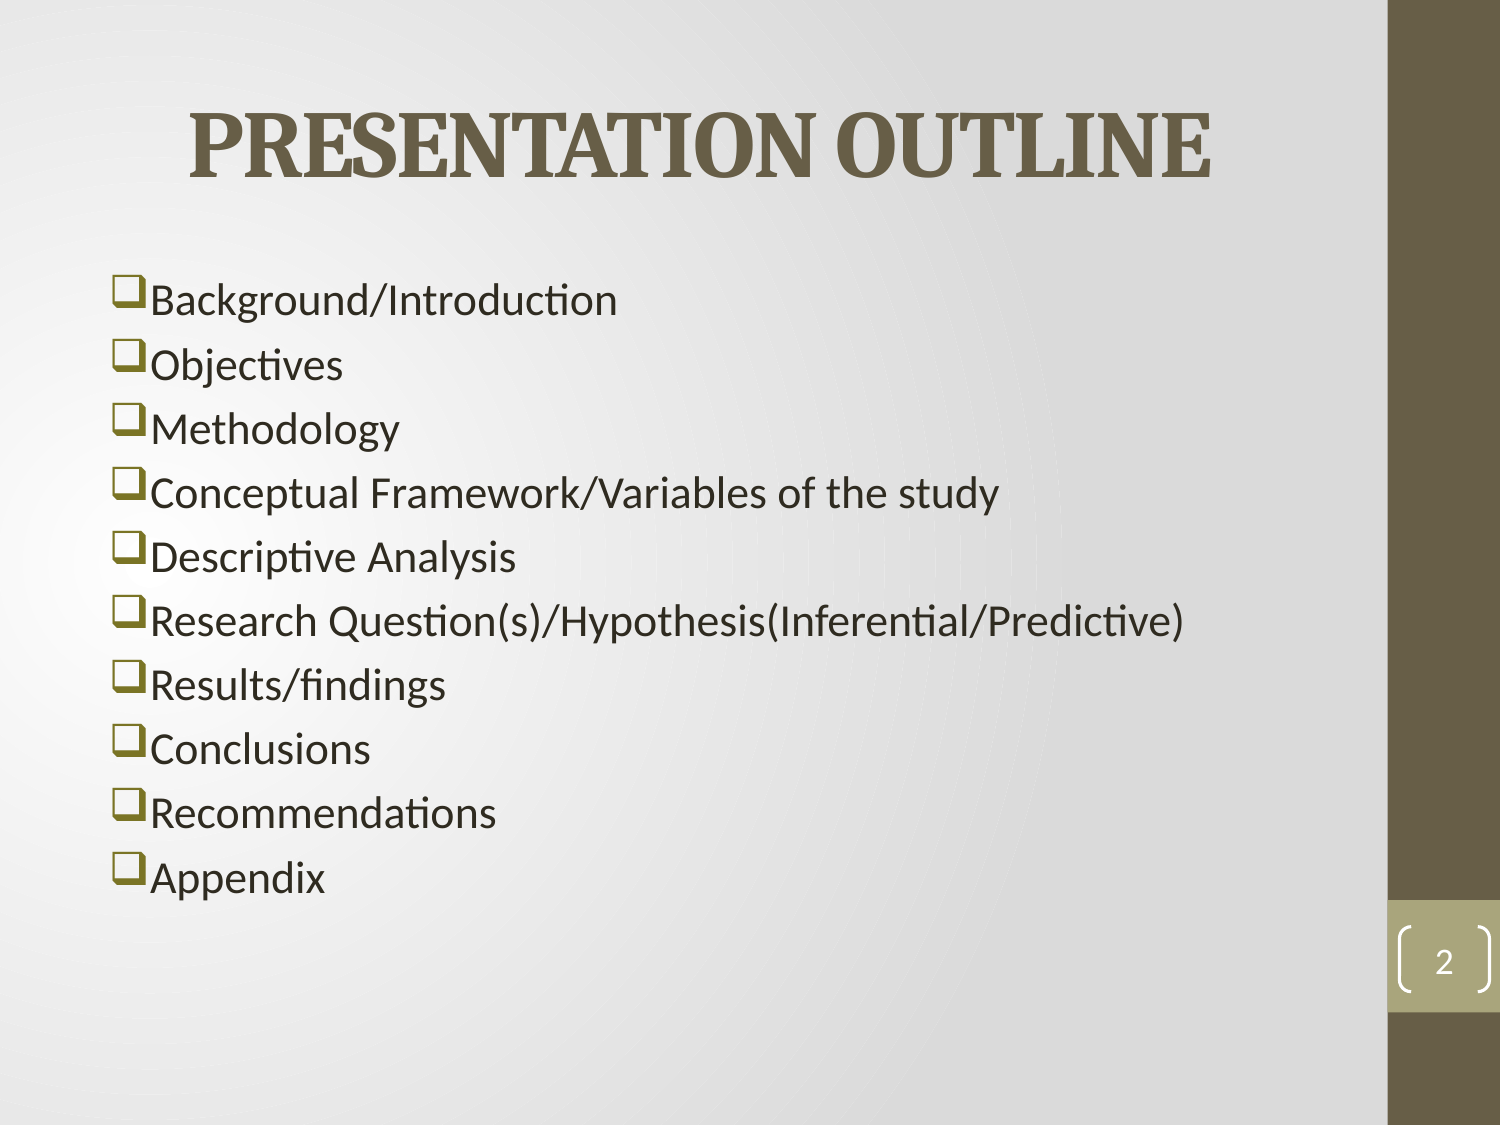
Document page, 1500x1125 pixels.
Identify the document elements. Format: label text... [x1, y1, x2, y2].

slide_number 2 [1397, 925, 1492, 994]
title PRESENTATION OUTLINE [75, 45, 1325, 233]
list Background/Introduction Objectives Methodology Conceptual Framework/Variables of the study Descriptive Analysis Research Question(s)/Hypothesis(Inferential/Predictive) Results/findings Conclusions Recommendations Appendix [75, 262, 1325, 1050]
